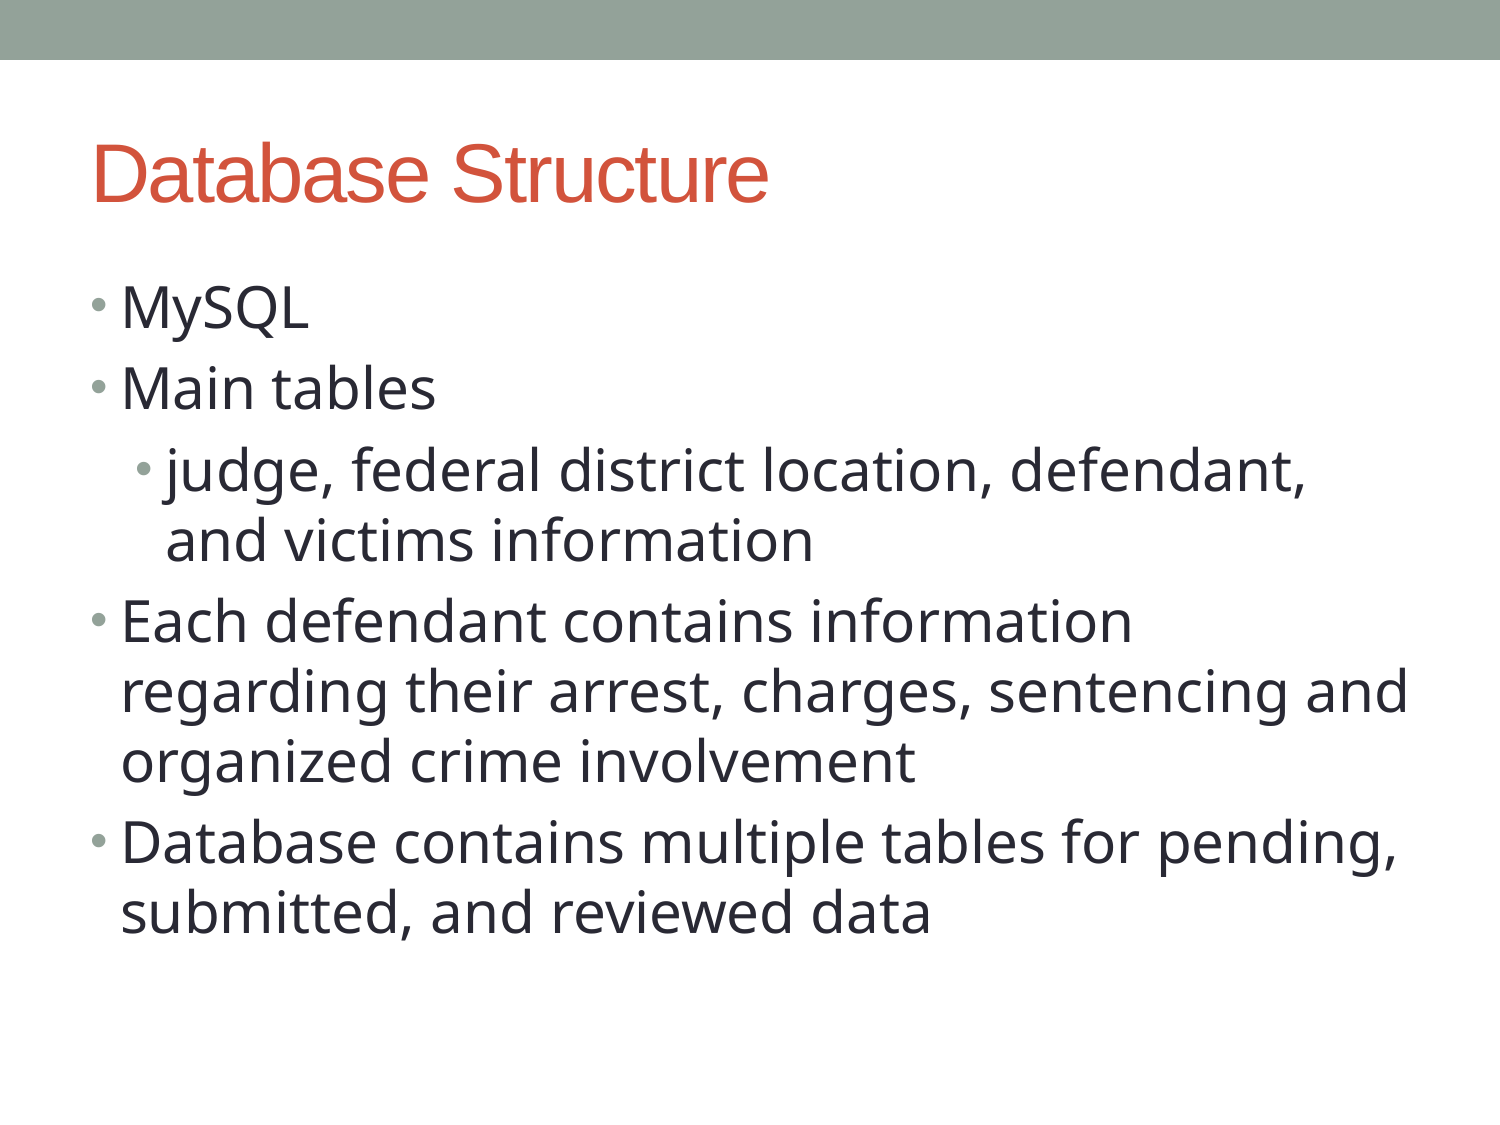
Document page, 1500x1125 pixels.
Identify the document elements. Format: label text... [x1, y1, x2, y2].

list MySQL Main tables judge, federal district location, defendant, and victims information Each defendant contains information regarding their arrest, charges, sentencing and organized crime involvement Database contains multiple tables for pending, submitted, and reviewed data [75, 262, 1425, 1063]
title Database Structure [75, 87, 1425, 250]
